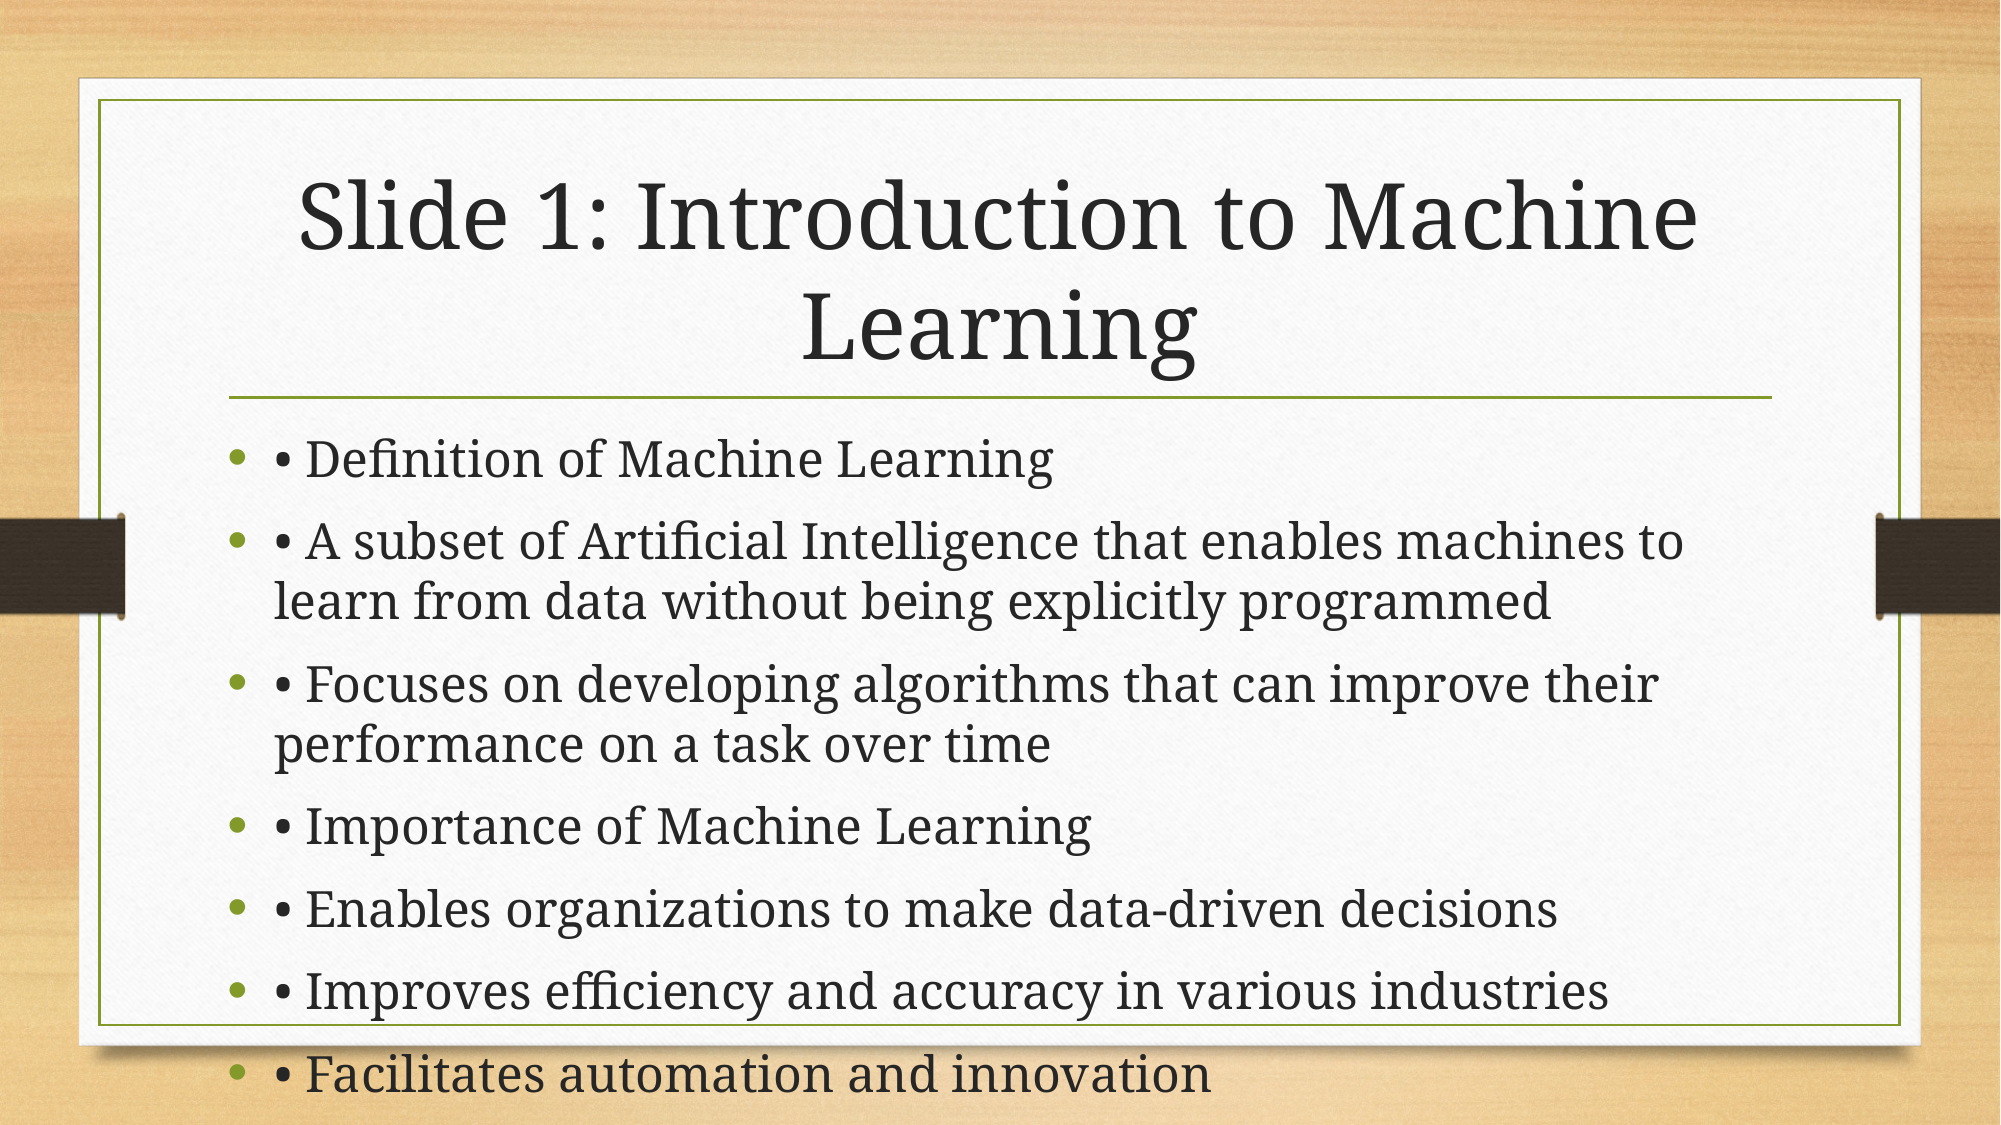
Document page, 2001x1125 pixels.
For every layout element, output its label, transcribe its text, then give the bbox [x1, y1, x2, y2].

title Slide 1: Introduction to Machine Learning [212, 161, 1788, 375]
list • Definition of Machine Learning • A subset of Artificial Intelligence that enables machines to learn from data without being explicitly programmed • Focuses on developing algorithms that can improve their performance on a task over time • Importance of Machine Learning • Enables organizations to make data-driven decisions • Improves efficiency and accuracy in various industries • Facilitates automation and innovation [212, 419, 1788, 964]
picture [0, 0, 2001, 1125]
